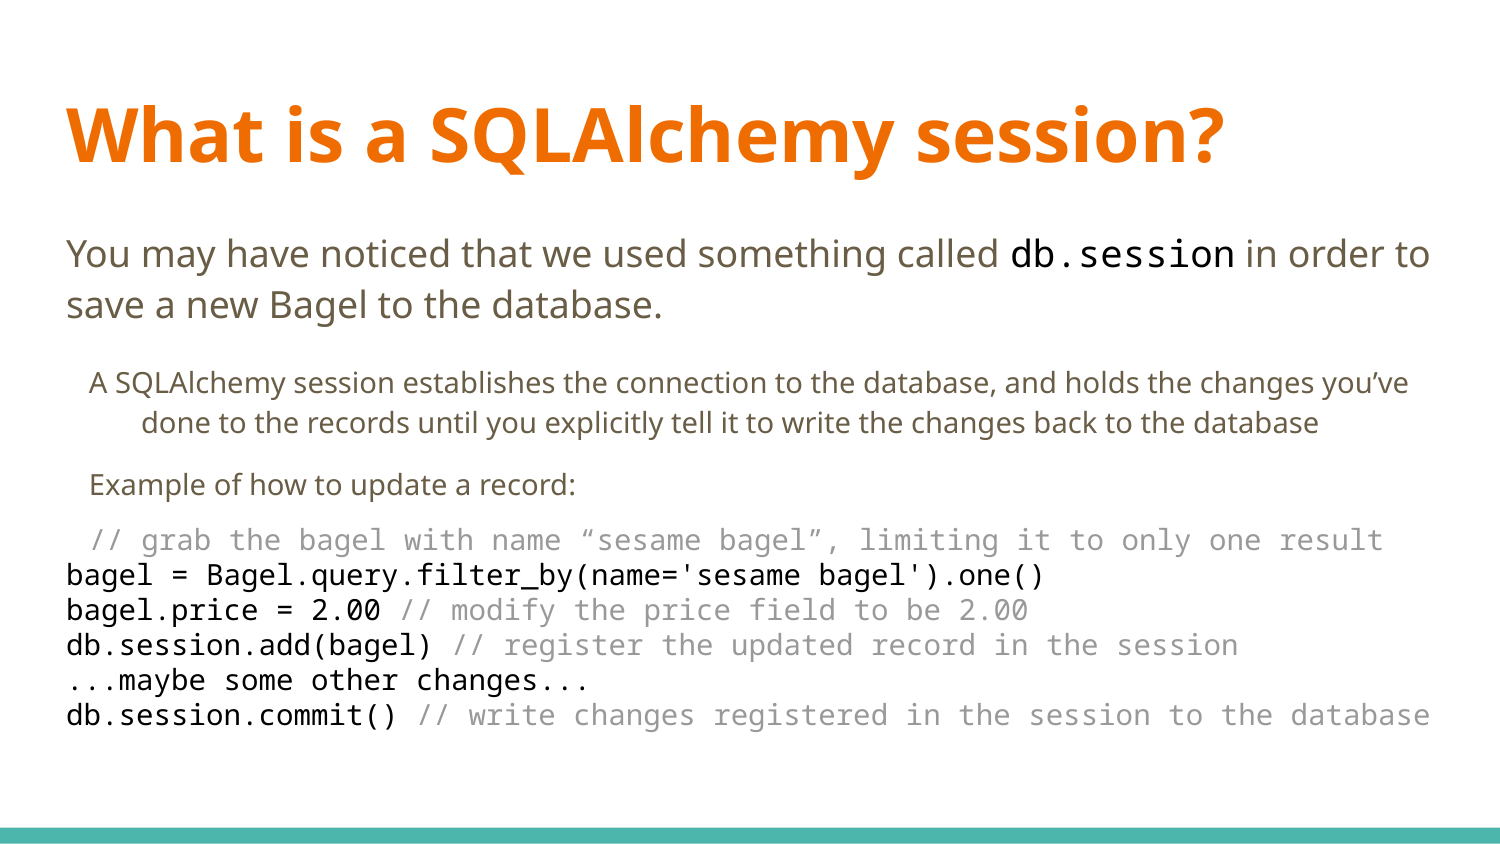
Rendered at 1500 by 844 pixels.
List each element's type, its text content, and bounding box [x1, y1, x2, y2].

title What is a SQLAlchemy session? [51, 72, 1449, 189]
list You may have noticed that we used something called db.session in order to save a new Bagel to the database. A SQLAlchemy session establishes the connection to the database, and holds the changes you’ve done to the records until you explicitly tell it to write the changes back to the database Example of how to update a record: // grab the bagel with name “sesame bagel”, limiting it to only one result bagel = Bagel.query.filter_by(name='sesame bagel').one() bagel.price = 2.00 // modify the price field to be 2.00 db.session.add(bagel) // register the updated record in the session ...maybe some other changes... db.session.commit() // write changes registered in the session to the database [51, 207, 1449, 750]
